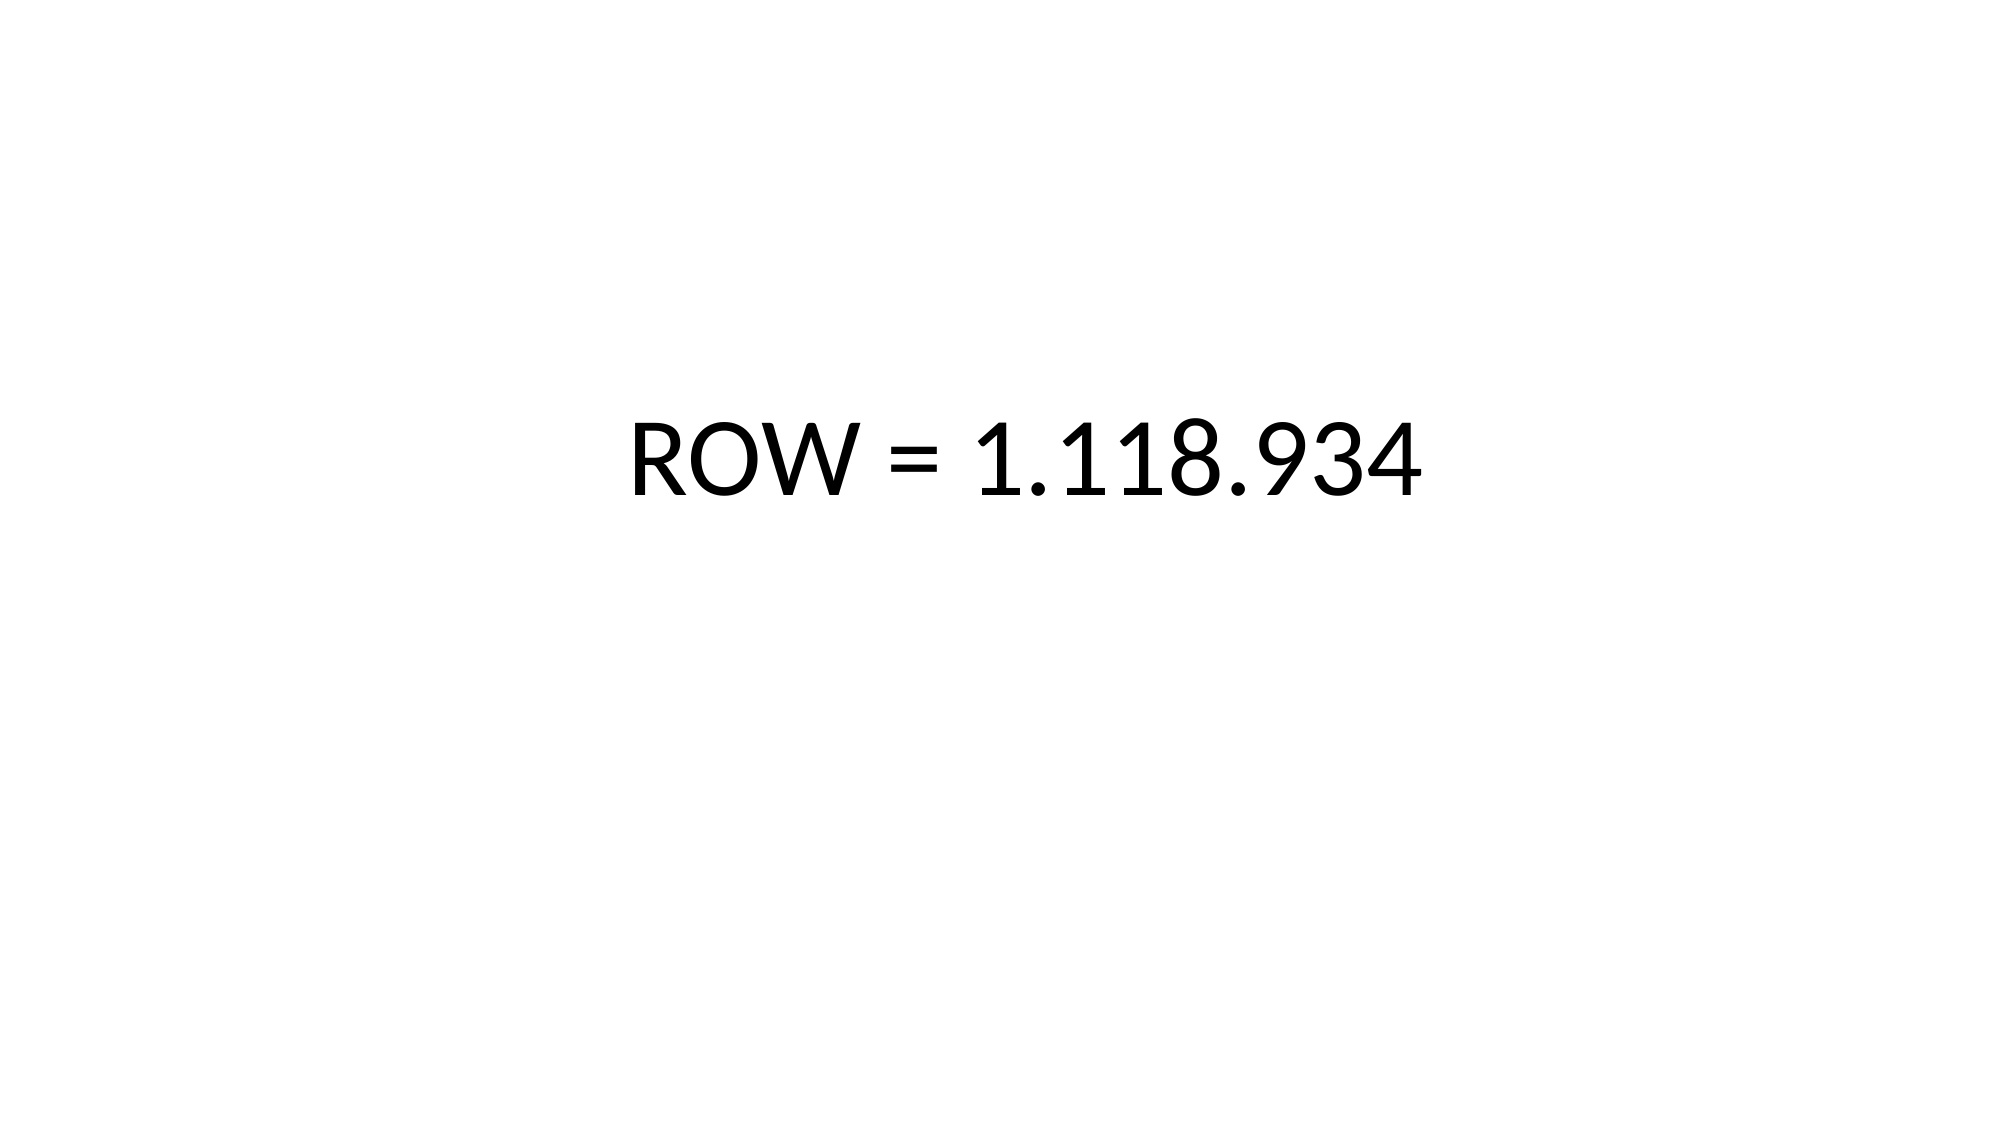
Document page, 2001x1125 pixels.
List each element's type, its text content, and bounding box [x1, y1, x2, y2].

text_box ROW = 1.118.934 [612, 375, 1440, 526]
